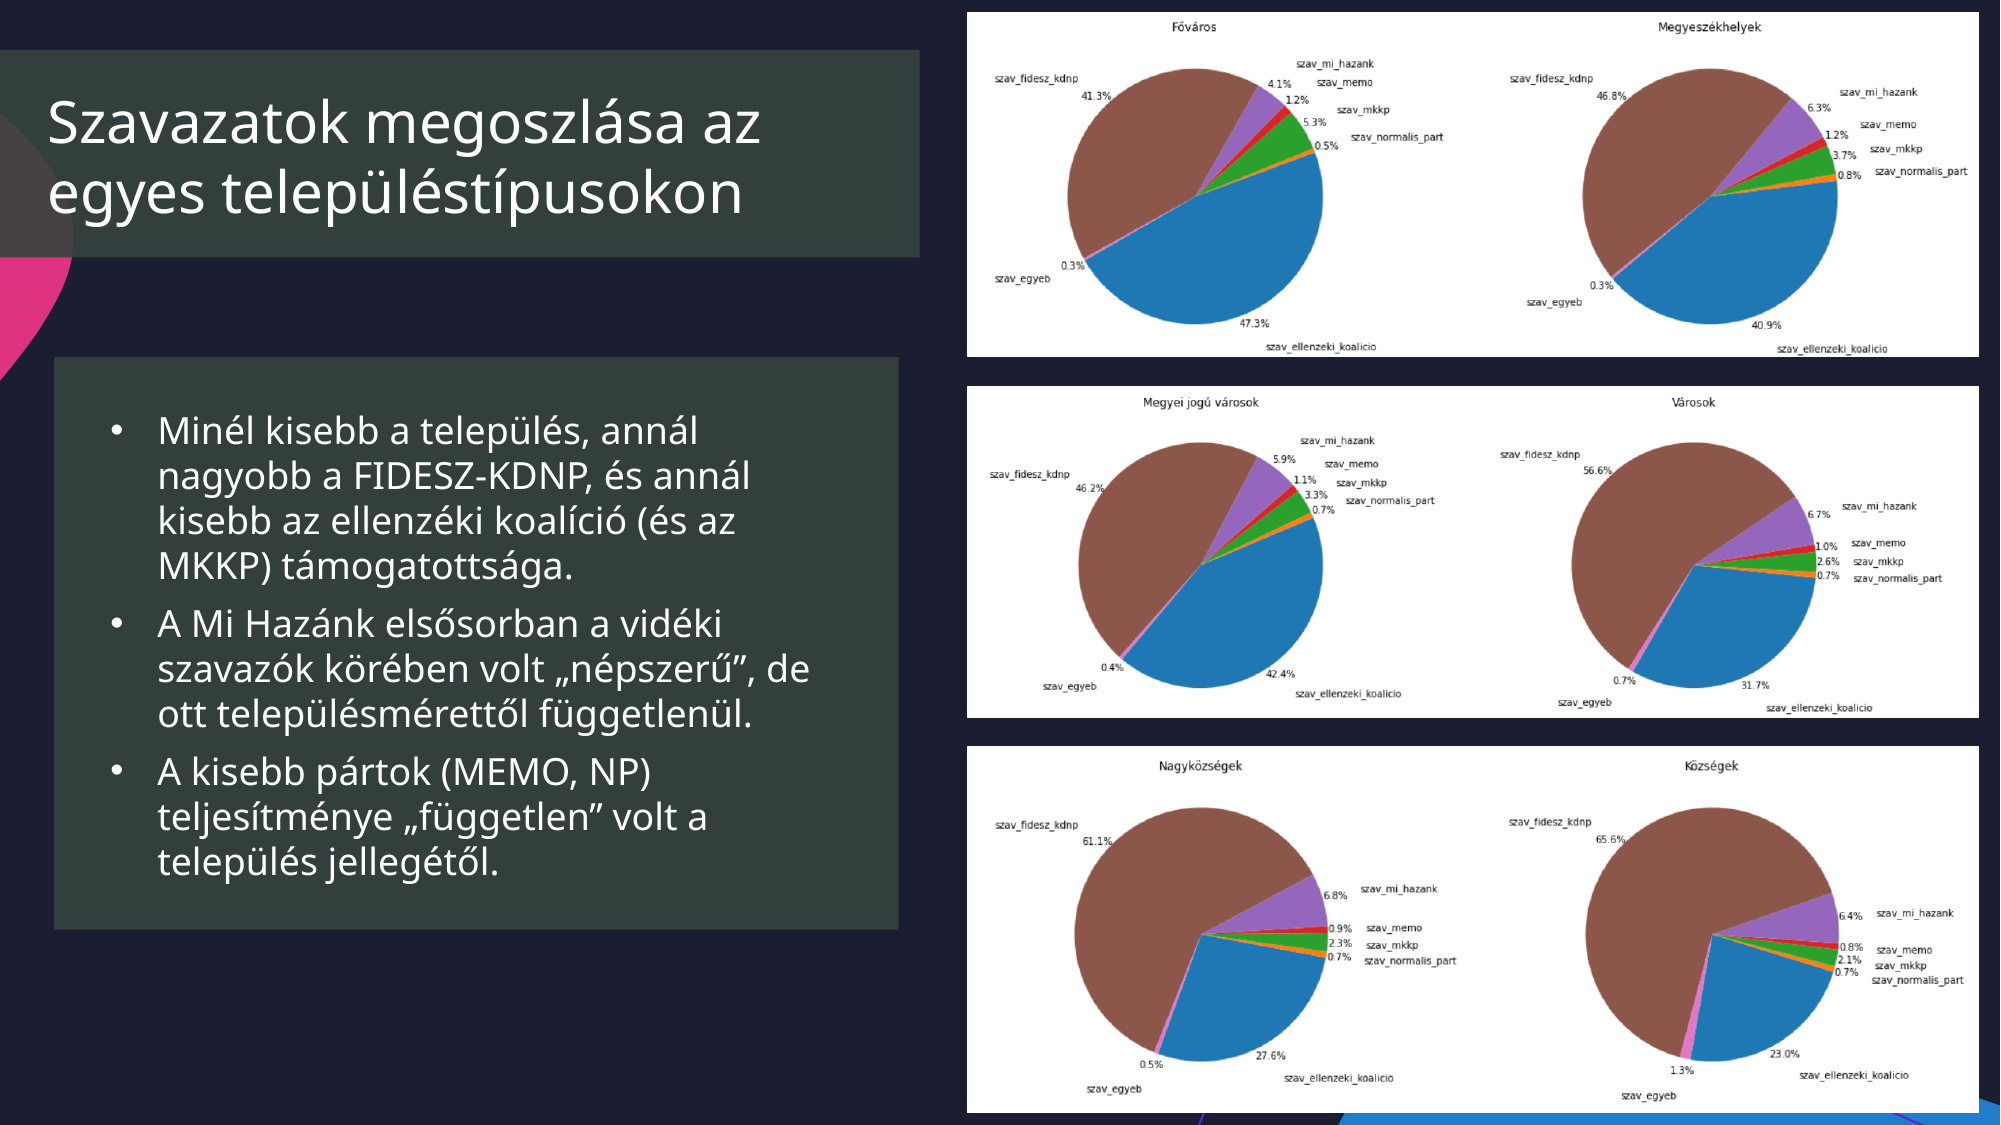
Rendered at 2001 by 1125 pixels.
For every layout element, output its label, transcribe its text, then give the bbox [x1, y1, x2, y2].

text_box Minél kisebb a település, annál nagyobb a FIDESZ-KDNP, és annál kisebb az ellenzéki koalíció (és az MKKP) támogatottsága. A Mi Hazánk elsősorban a vidéki szavazók körében volt „népszerű”, de ott településmérettől függetlenül. A kisebb pártok (MEMO, NP) teljesítménye „független” volt a település jellegétől. [95, 400, 857, 890]
picture [967, 746, 1979, 1113]
text_box [0, 49, 921, 258]
text_box [53, 356, 900, 931]
picture [967, 386, 1979, 718]
text_box Szavazatok megoszlása az egyes településtípusokon [32, 77, 920, 233]
picture [967, 12, 1979, 358]
